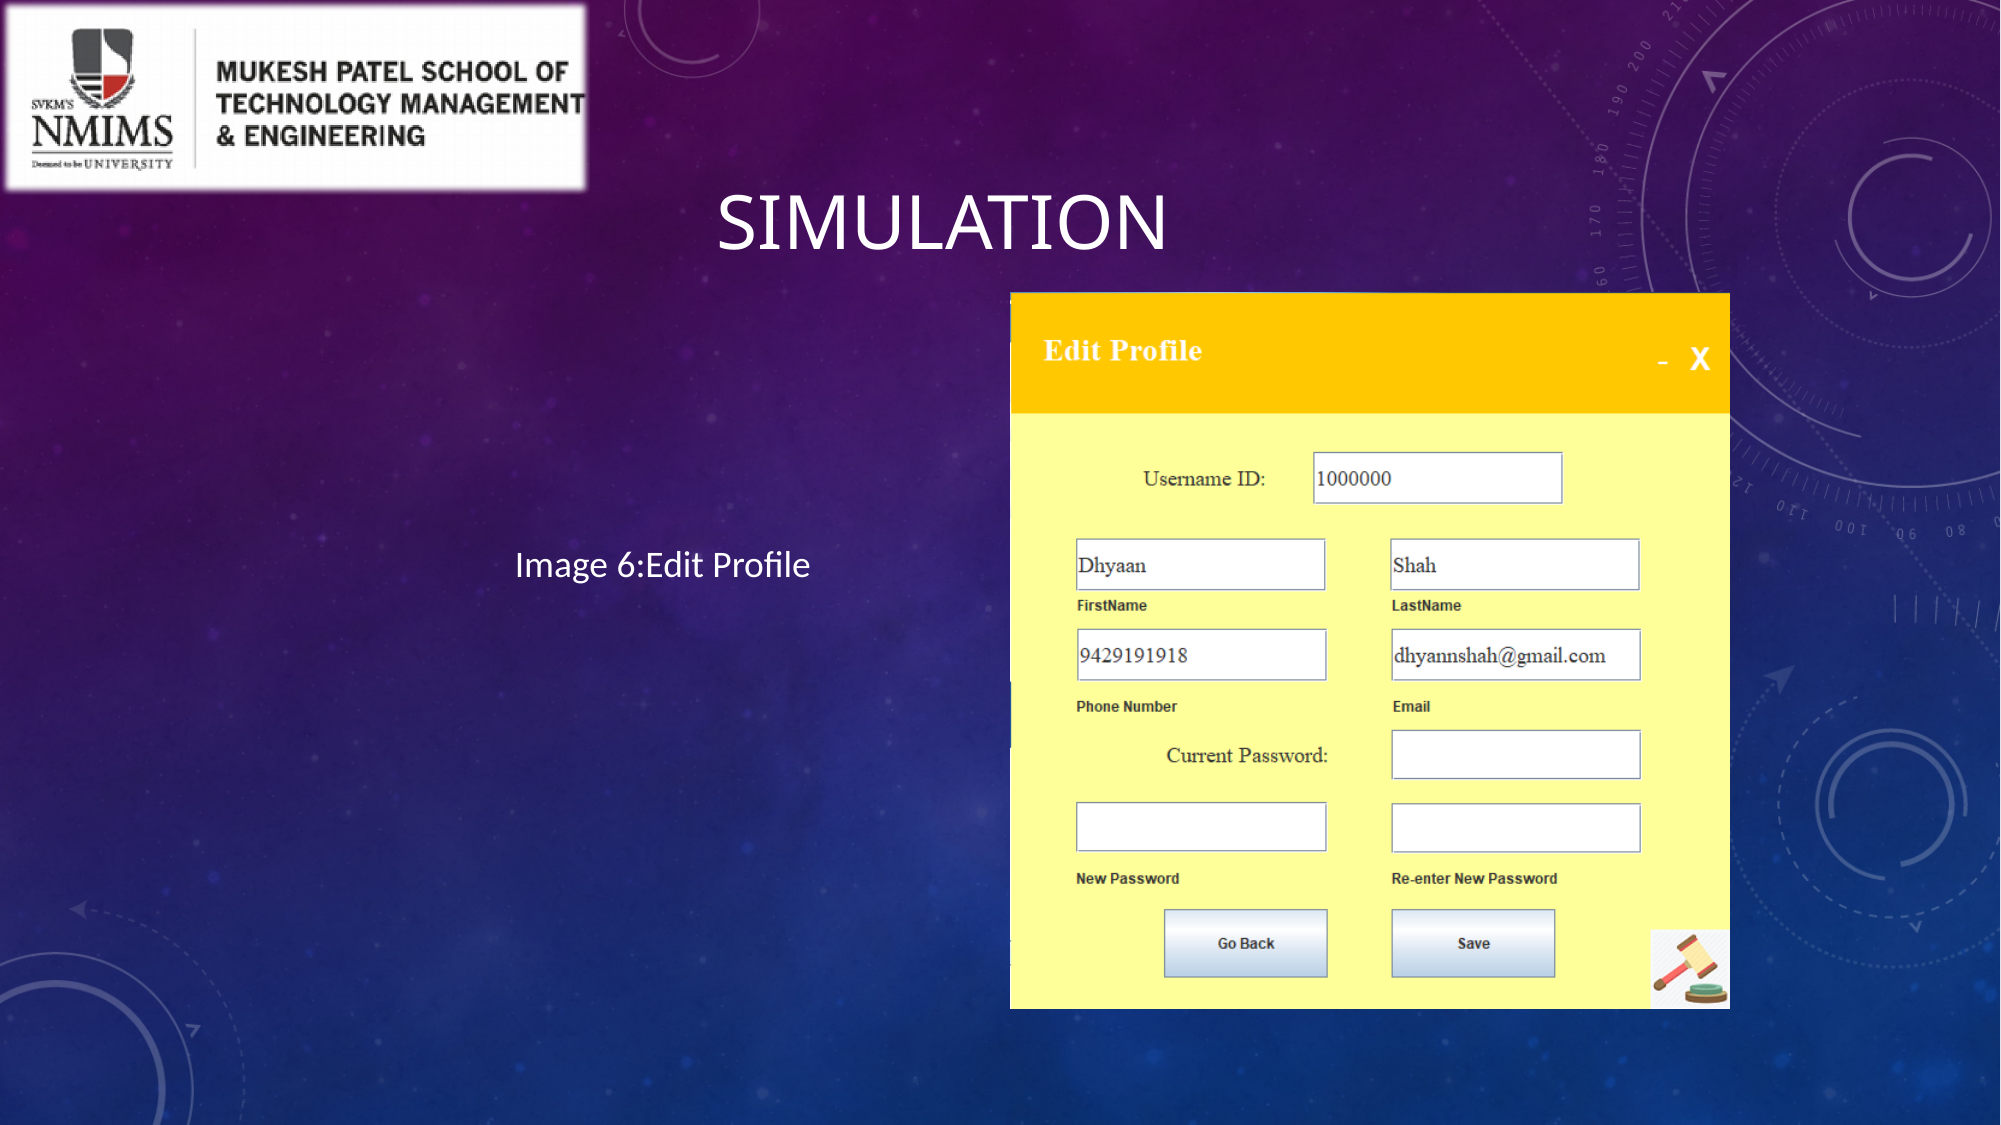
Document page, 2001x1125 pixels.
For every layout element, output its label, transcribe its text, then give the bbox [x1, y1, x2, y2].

text_box Simulation [112, 99, 1775, 339]
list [1010, 291, 1730, 1010]
picture [0, 0, 2001, 1125]
text_box Image 6:Edit Profile [500, 532, 1004, 592]
